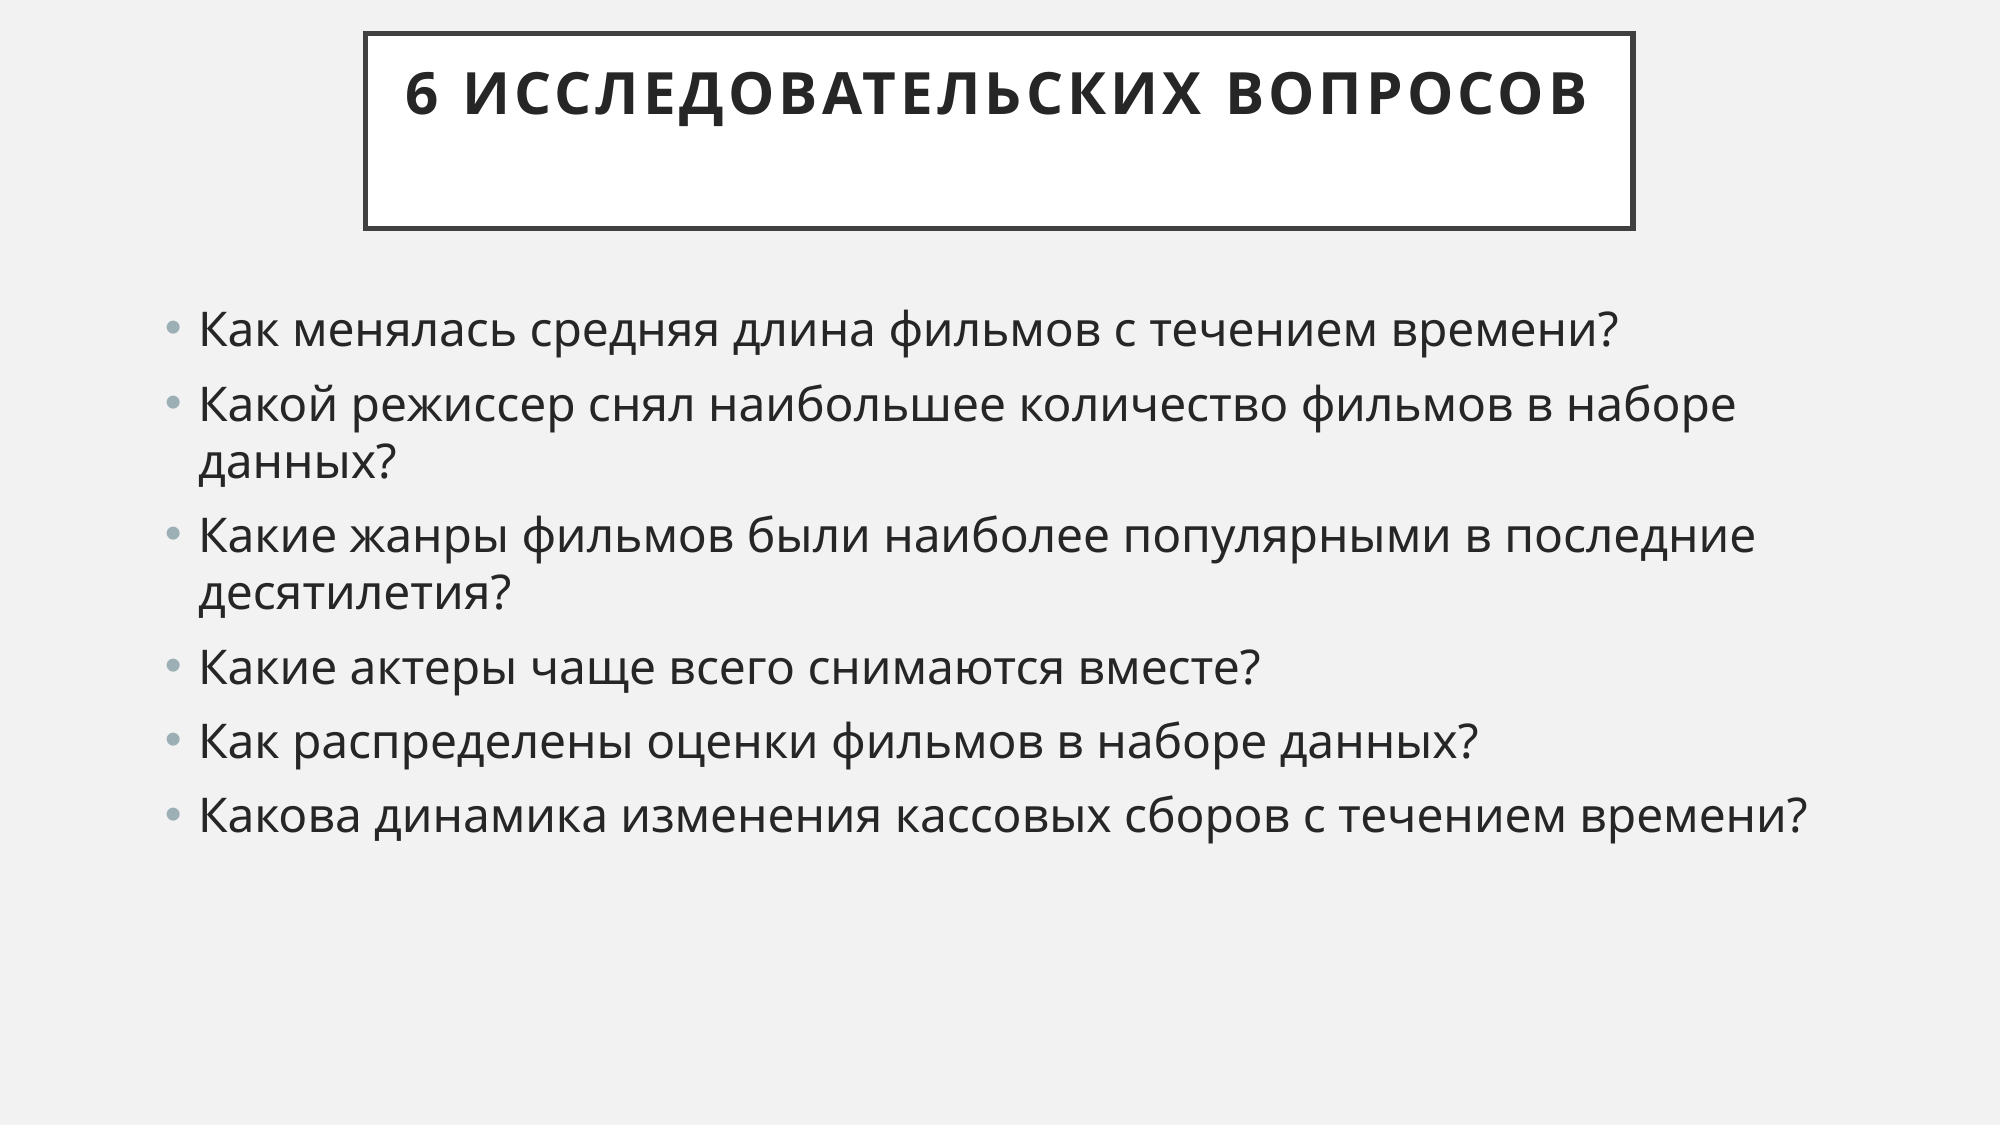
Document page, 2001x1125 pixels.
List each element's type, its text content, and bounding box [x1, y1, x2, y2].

list Как менялась средняя длина фильмов с течением времени? Какой режиссер снял наибольшее количество фильмов в наборе данных? Какие жанры фильмов были наиболее популярными в последние десятилетия? Какие актеры чаще всего снимаются вместе? Как распределены оценки фильмов в наборе данных? Какова динамика изменения кассовых сборов с течением времени? [149, 291, 1849, 958]
title 6 исследовательских вопросов [363, 31, 1636, 231]
